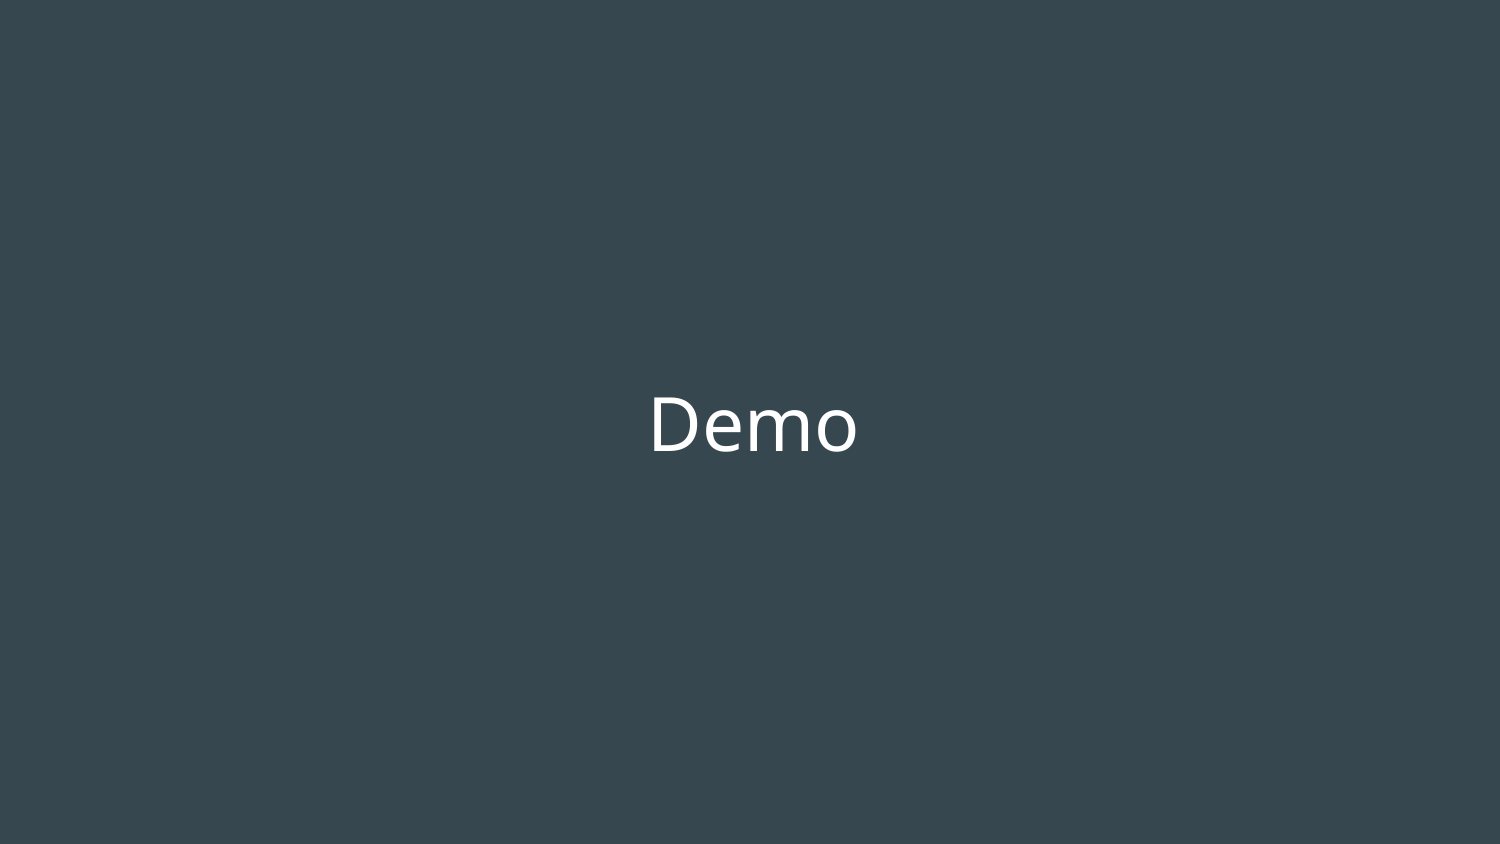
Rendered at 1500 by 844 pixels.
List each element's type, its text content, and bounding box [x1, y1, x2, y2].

title Demo [110, 351, 1399, 493]
